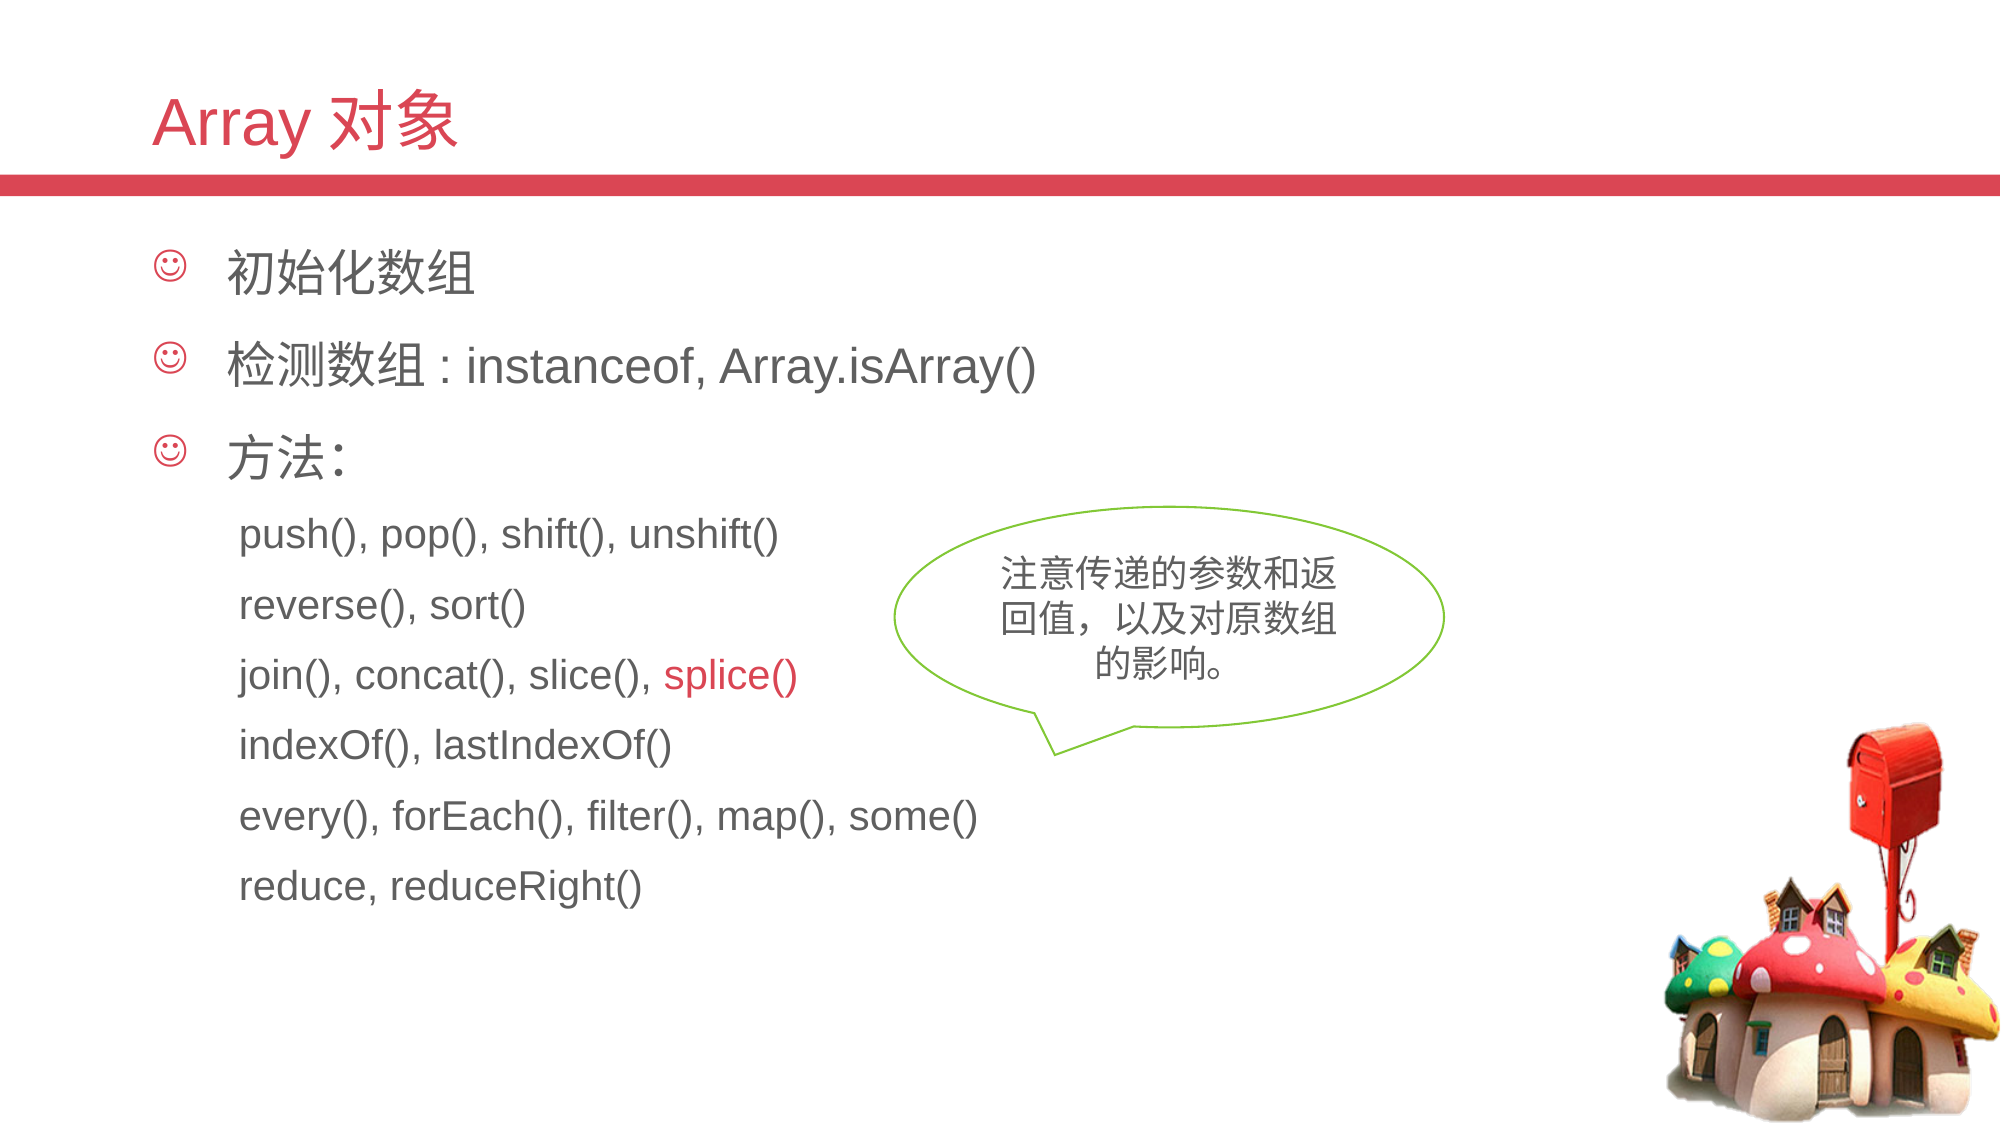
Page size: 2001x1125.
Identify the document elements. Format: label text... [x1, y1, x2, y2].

title Array对象 [137, 66, 1863, 182]
picture [1660, 710, 2001, 1125]
list 初始化数组 检测数组: instanceof, Array.isArray() 方法： push(), pop(), shift(), unshift() reverse(), sort() join(), concat(), slice(), splice() indexOf(), lastIndexOf() every(), forEach(), filter(), map(), some() reduce, reduceRight() [137, 221, 1863, 1014]
text_box 注意传递的参数和返回值，以及对原数组的影响。 [893, 505, 1446, 757]
